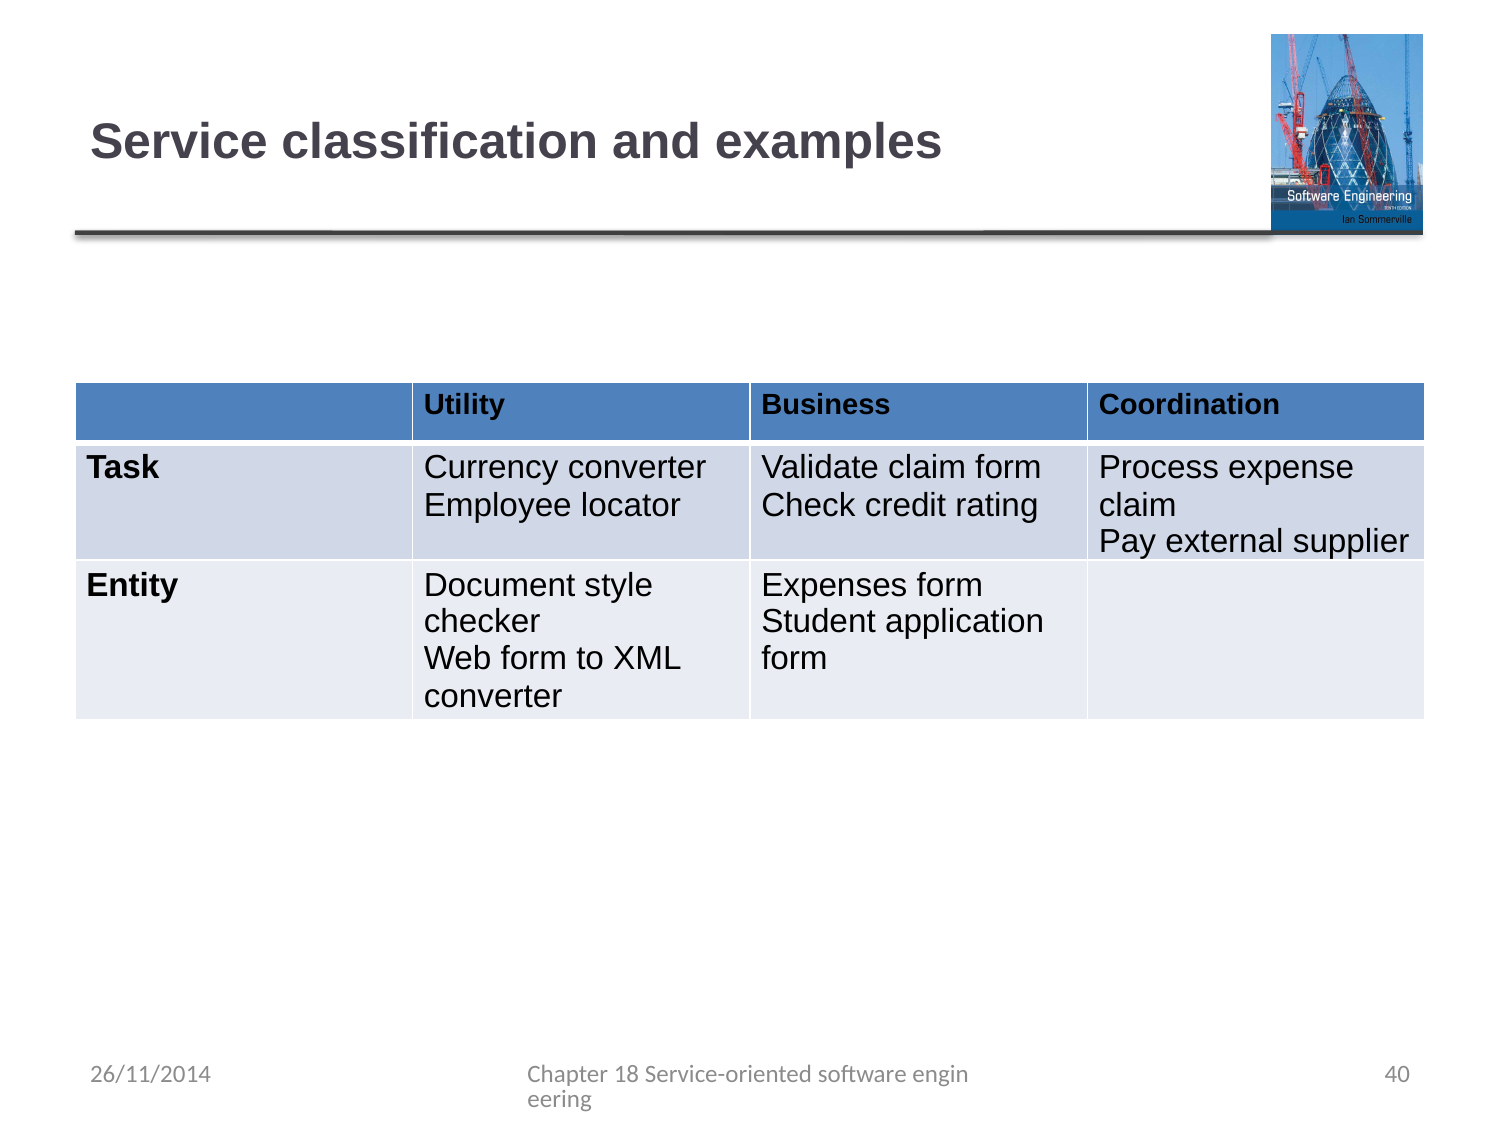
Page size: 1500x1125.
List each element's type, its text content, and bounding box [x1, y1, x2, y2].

table_cell Document style checker Web form to XML converter [413, 561, 749, 719]
table_header Utility [413, 383, 749, 440]
table_cell Task [76, 446, 412, 559]
footer Chapter 18 Service-oriented software engineering [512, 1042, 988, 1103]
table_header Business [751, 383, 1087, 440]
table_cell Entity [76, 561, 412, 719]
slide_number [75, 1042, 425, 1103]
table_cell Expenses form Student application form [751, 561, 1087, 719]
title Service classification and examples [74, 44, 1272, 233]
table_cell [1088, 561, 1424, 719]
table_cell Validate claim form Check credit rating [751, 446, 1087, 559]
picture [1271, 34, 1423, 230]
slide_number 40 [1074, 1042, 1425, 1103]
table_cell Currency converter Employee locator [413, 446, 749, 559]
table_header [76, 383, 412, 440]
table_header Coordination [1088, 383, 1424, 440]
table_cell Process expense claim Pay external supplier [1088, 446, 1424, 559]
